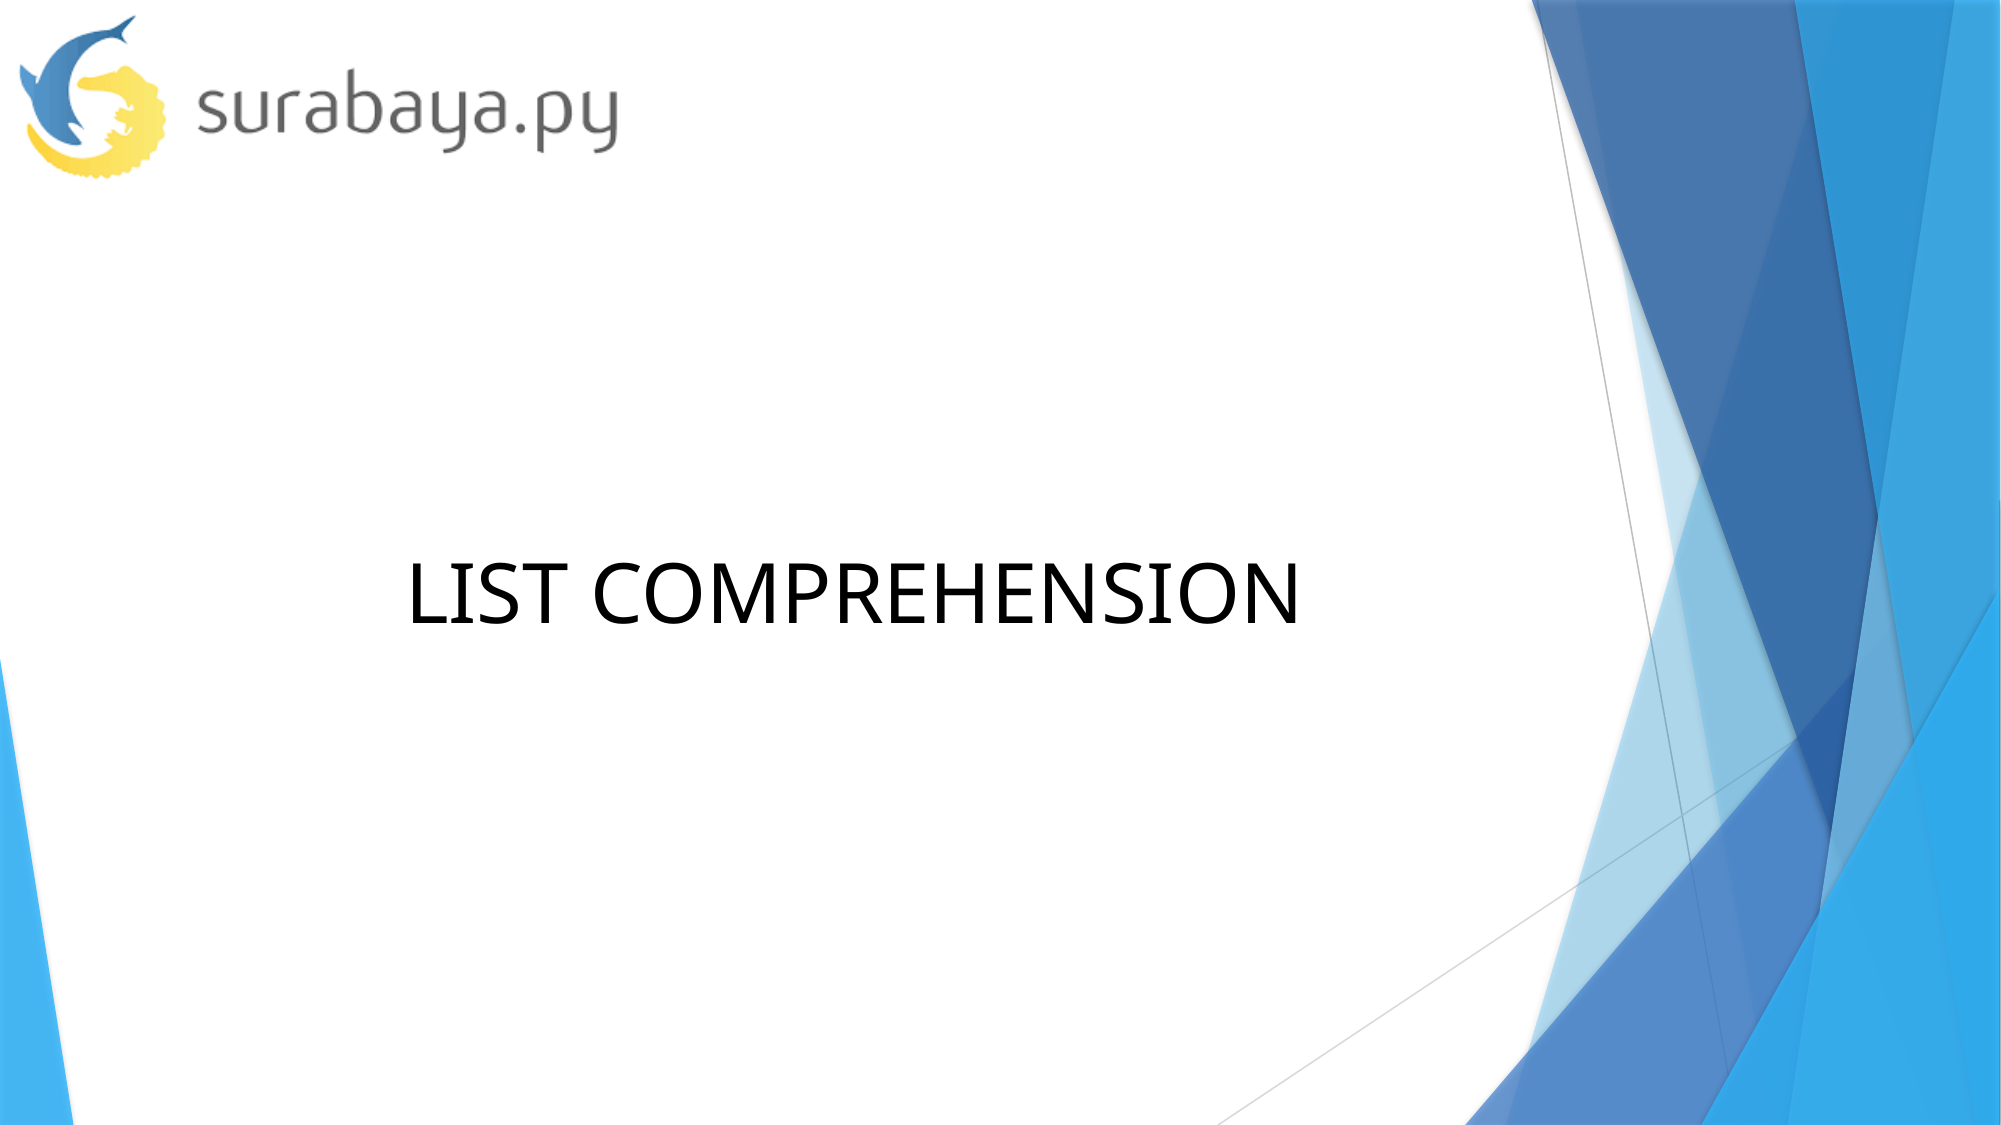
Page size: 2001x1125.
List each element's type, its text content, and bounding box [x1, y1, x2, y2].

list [0, 0, 637, 195]
text_box LIST COMPREHENSION [390, 532, 1440, 648]
